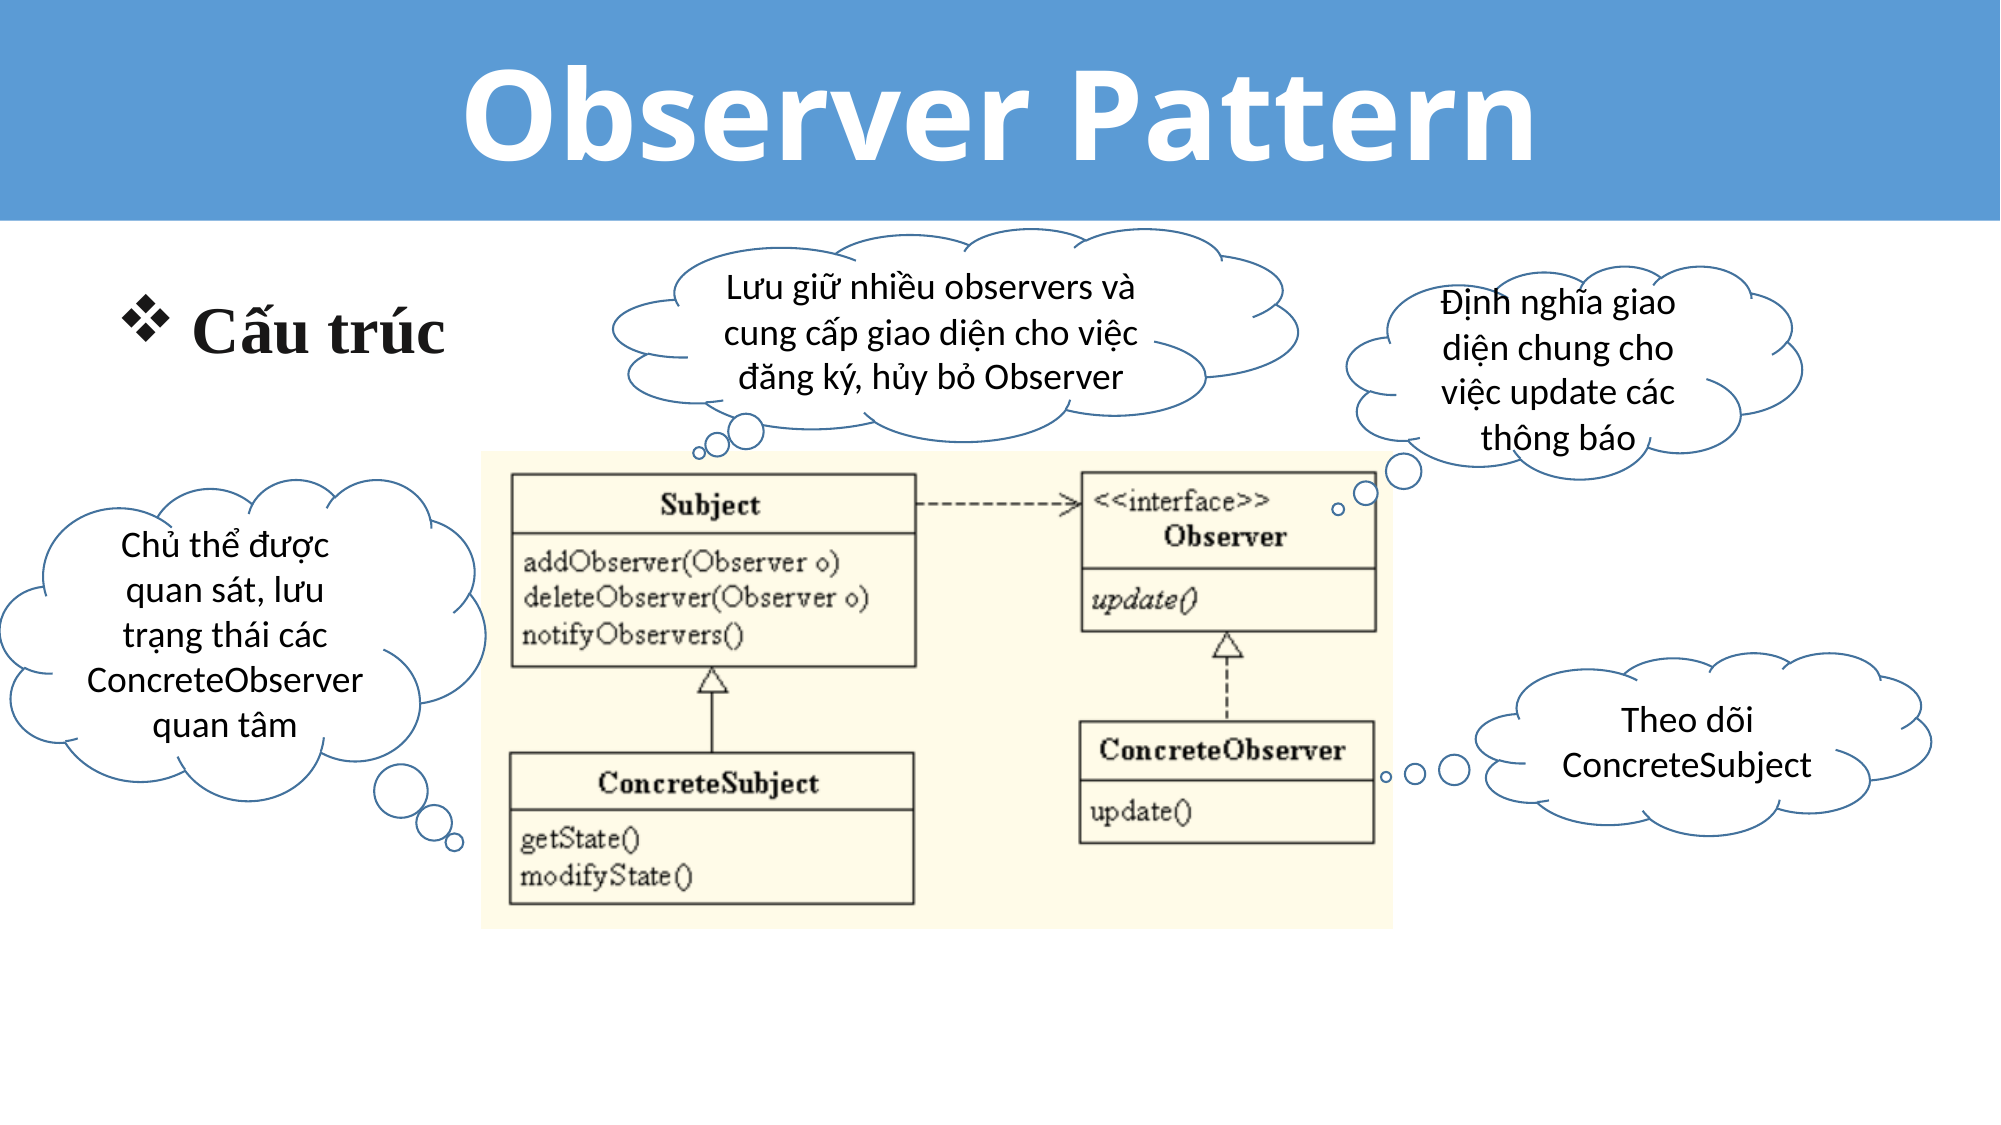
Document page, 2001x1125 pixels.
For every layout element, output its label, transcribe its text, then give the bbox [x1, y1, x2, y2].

text_box Lưu giữ nhiều observers và cung cấp giao diện cho việc đăng ký, hủy bỏ Observer [611, 228, 1300, 451]
text_box Observer Pattern [0, 0, 2000, 222]
text_box Chủ thể được quan sát, lưu trạng thái các ConcreteObserver quan tâm [0, 478, 481, 803]
text_box Cấu trúc [102, 239, 462, 375]
text_box Theo dõi ConcreteSubject [1403, 762, 1427, 786]
text_box Chủ thể được quan sát, lưu trạng thái các ConcreteObserver quan tâm [373, 763, 465, 853]
picture [481, 451, 1393, 929]
text_box Theo dõi ConcreteSubject [1438, 753, 1471, 787]
text_box Theo dõi ConcreteSubject [1474, 652, 1933, 838]
text_box Định nghĩa giao diện chung cho việc update các thông báo [1393, 452, 1423, 491]
text_box Định nghĩa giao diện chung cho việc update các thông báo [1345, 265, 1804, 481]
